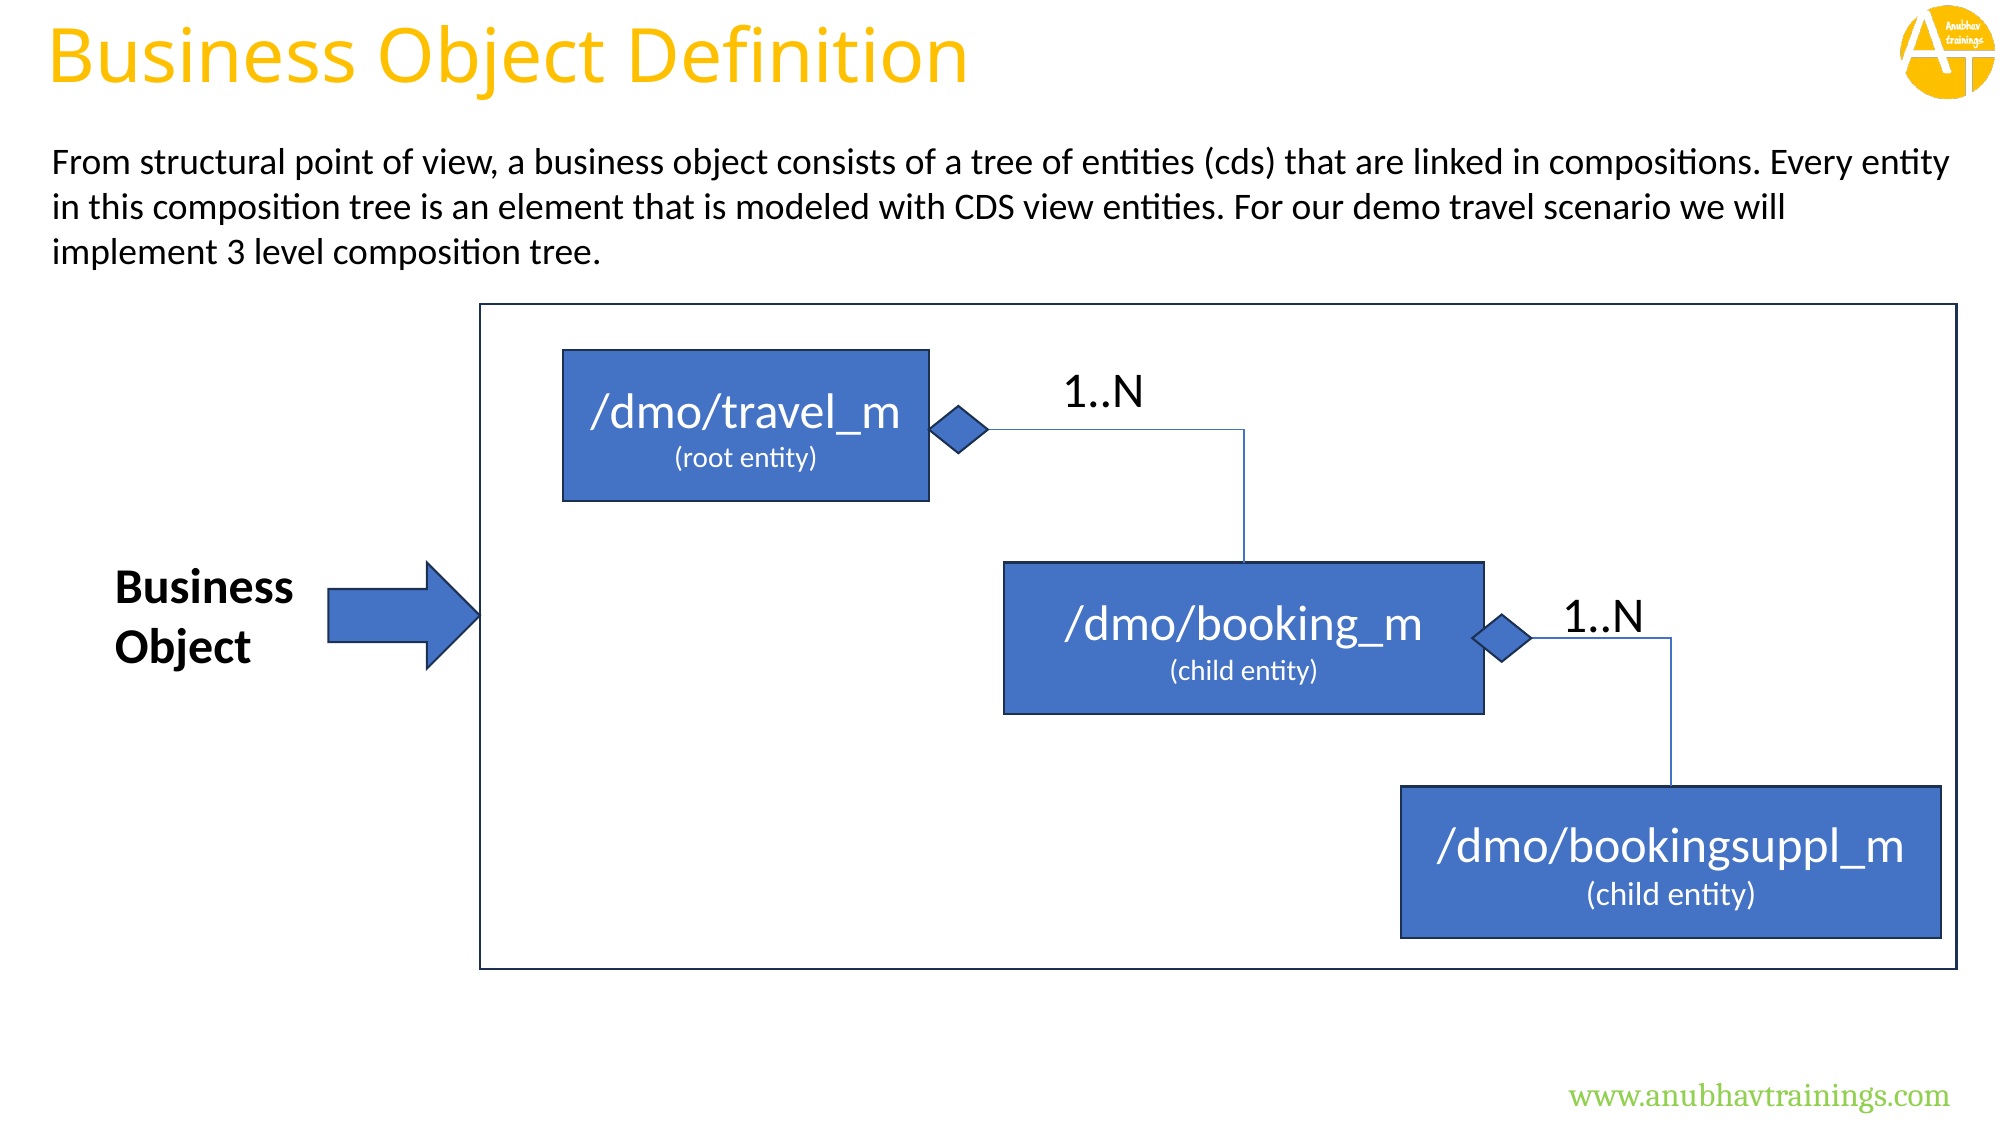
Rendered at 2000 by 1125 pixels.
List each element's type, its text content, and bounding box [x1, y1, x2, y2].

text_box Business Object Definition [31, 0, 1874, 105]
picture [1891, 0, 2000, 107]
text_box 1..N [1546, 575, 1760, 651]
text_box [392, 562, 480, 669]
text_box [987, 429, 1245, 563]
text_box 1..N [1046, 349, 1260, 425]
text_box Business Object [99, 546, 392, 682]
text_box From structural point of view, a business object consists of a tree of entities (cds) that are linked in compositions. Every entity in this composition tree is an element that is modeled with CDS view entities. For our demo travel scenario we will implement 3 level composition tree. [36, 129, 1974, 280]
text_box www.anubhavtrainings.com [1554, 1065, 2000, 1121]
text_box [480, 303, 1957, 970]
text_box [1483, 637, 1672, 787]
